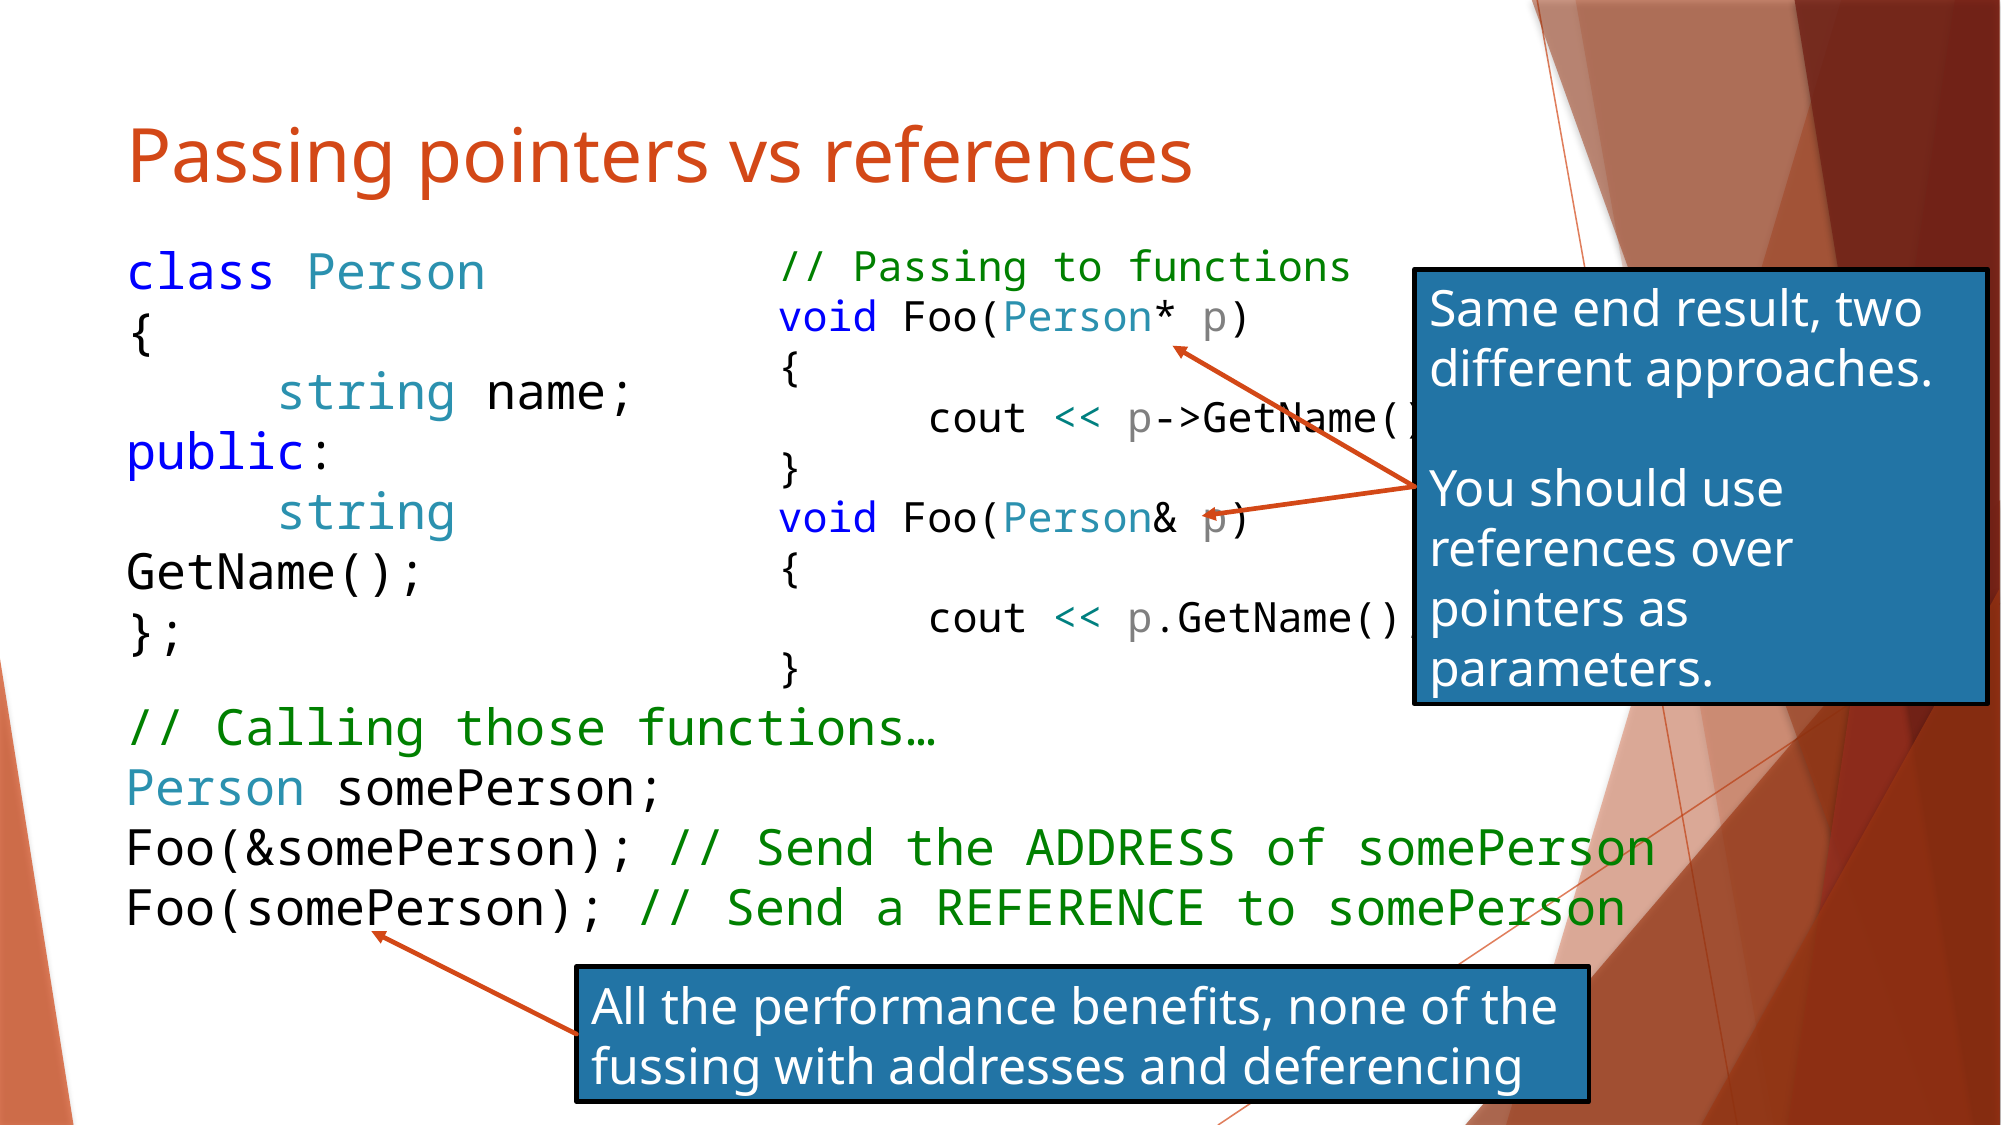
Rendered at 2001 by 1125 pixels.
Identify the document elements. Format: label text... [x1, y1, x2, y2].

text_box // Passing to functions void Foo(Person* p) { cout << p->GetName(); } void Foo(Person& p) { cout << p.GetName(); } [762, 232, 1763, 687]
text_box // Calling those functions… Person somePerson; Foo(&somePerson); // Send the ADDRESS of somePerson Foo(somePerson); // Send a REFERENCE to somePerson [111, 687, 1834, 943]
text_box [1171, 268, 1988, 649]
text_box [370, 930, 1590, 1104]
title Passing pointers vs references [111, 99, 1522, 232]
list class Person { string name; public: string GetName(); }; [111, 231, 763, 687]
